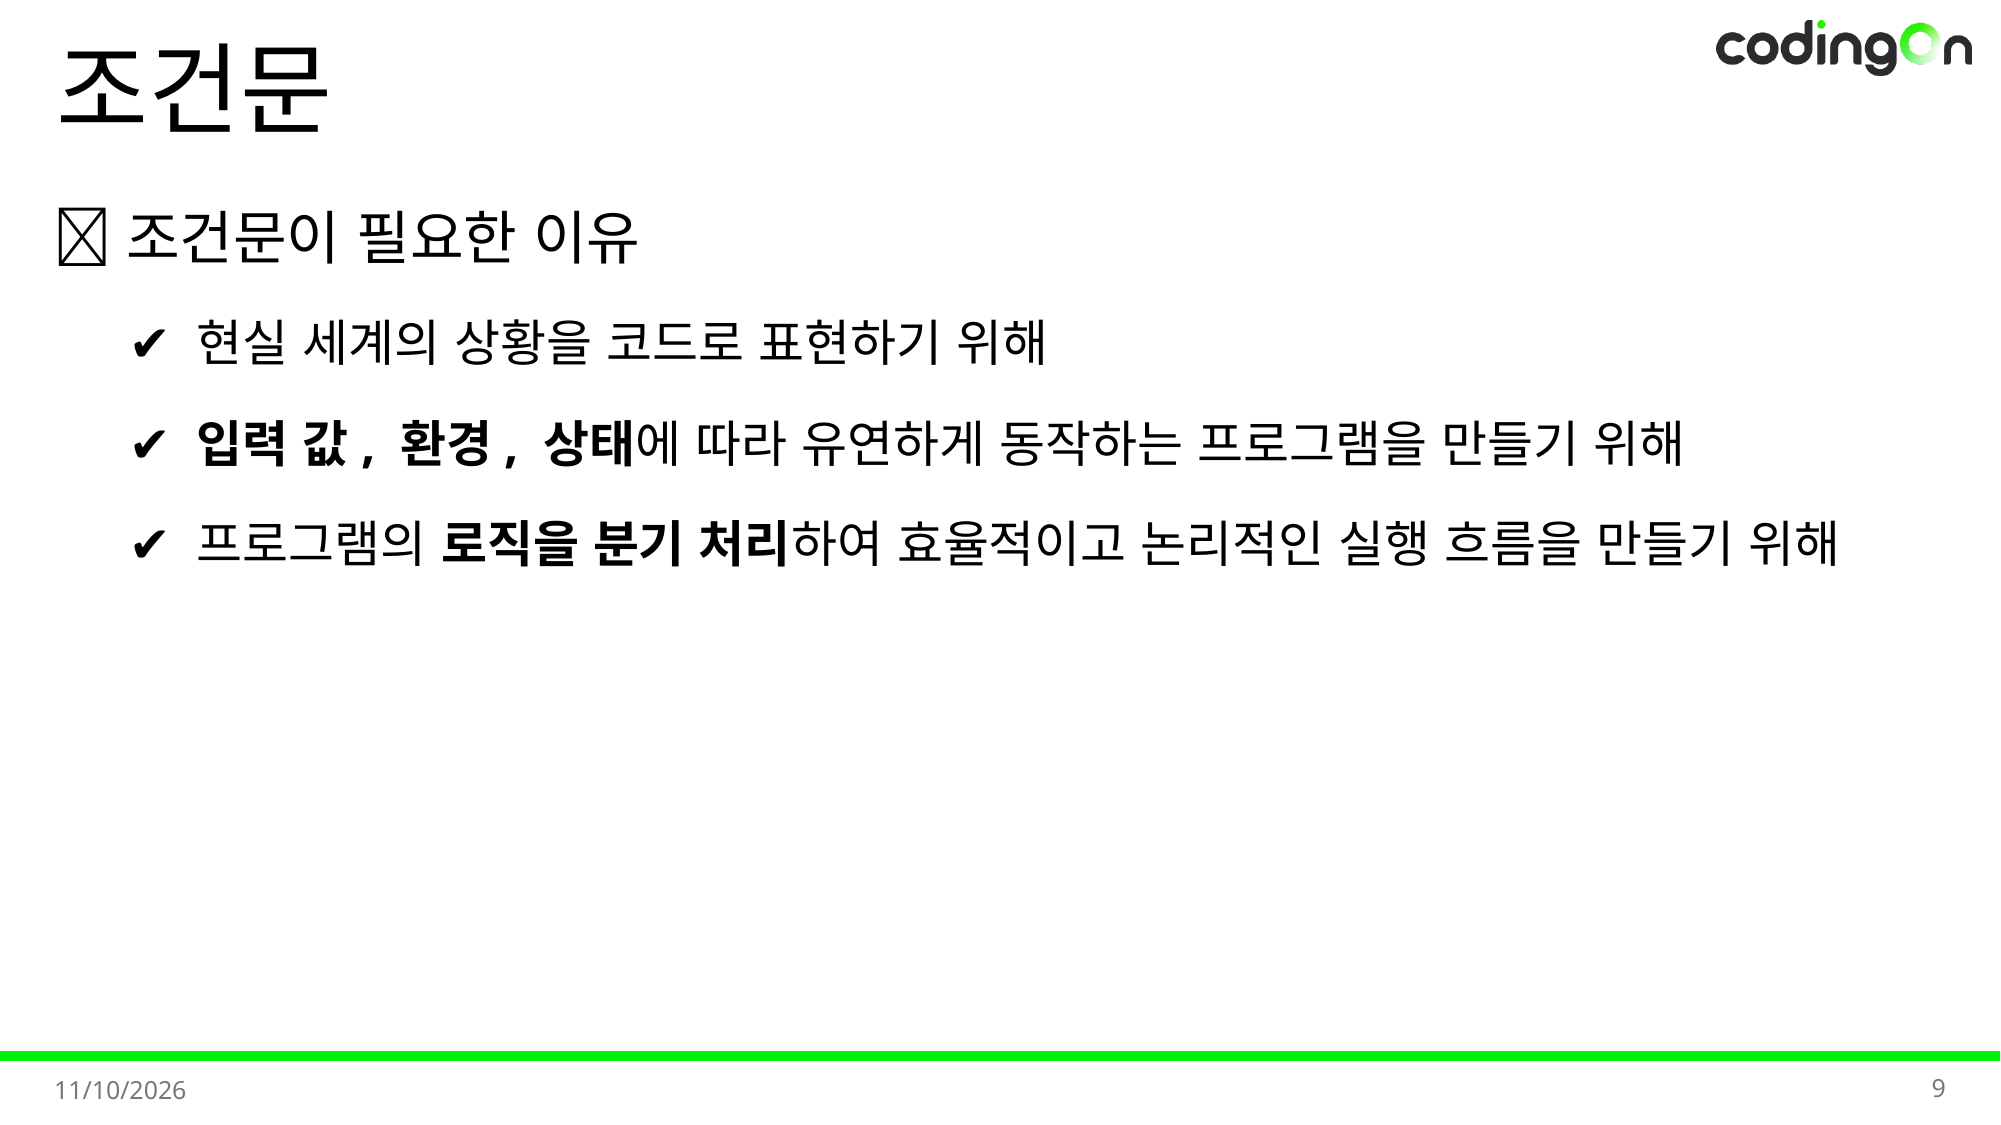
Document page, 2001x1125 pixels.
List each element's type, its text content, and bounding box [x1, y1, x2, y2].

text_box ✅조건문이 필요한 이유 ✔️ 현실 세계의 상황을 코드로 표현하기 위해 ✔️ 입력 값, 환경, 상태에 따라 유연하게 동작하는 프로그램을 만들기 위해 ✔️ 프로그램의 로직을 분기 처리하여 효율적이고 논리적인 실행 흐름을 만들기 위해 [39, 158, 1959, 1025]
picture [1767, 20, 1972, 76]
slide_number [39, 1061, 490, 1122]
title 조건문 [41, 0, 1767, 158]
slide_number 9 [1510, 1059, 1961, 1120]
